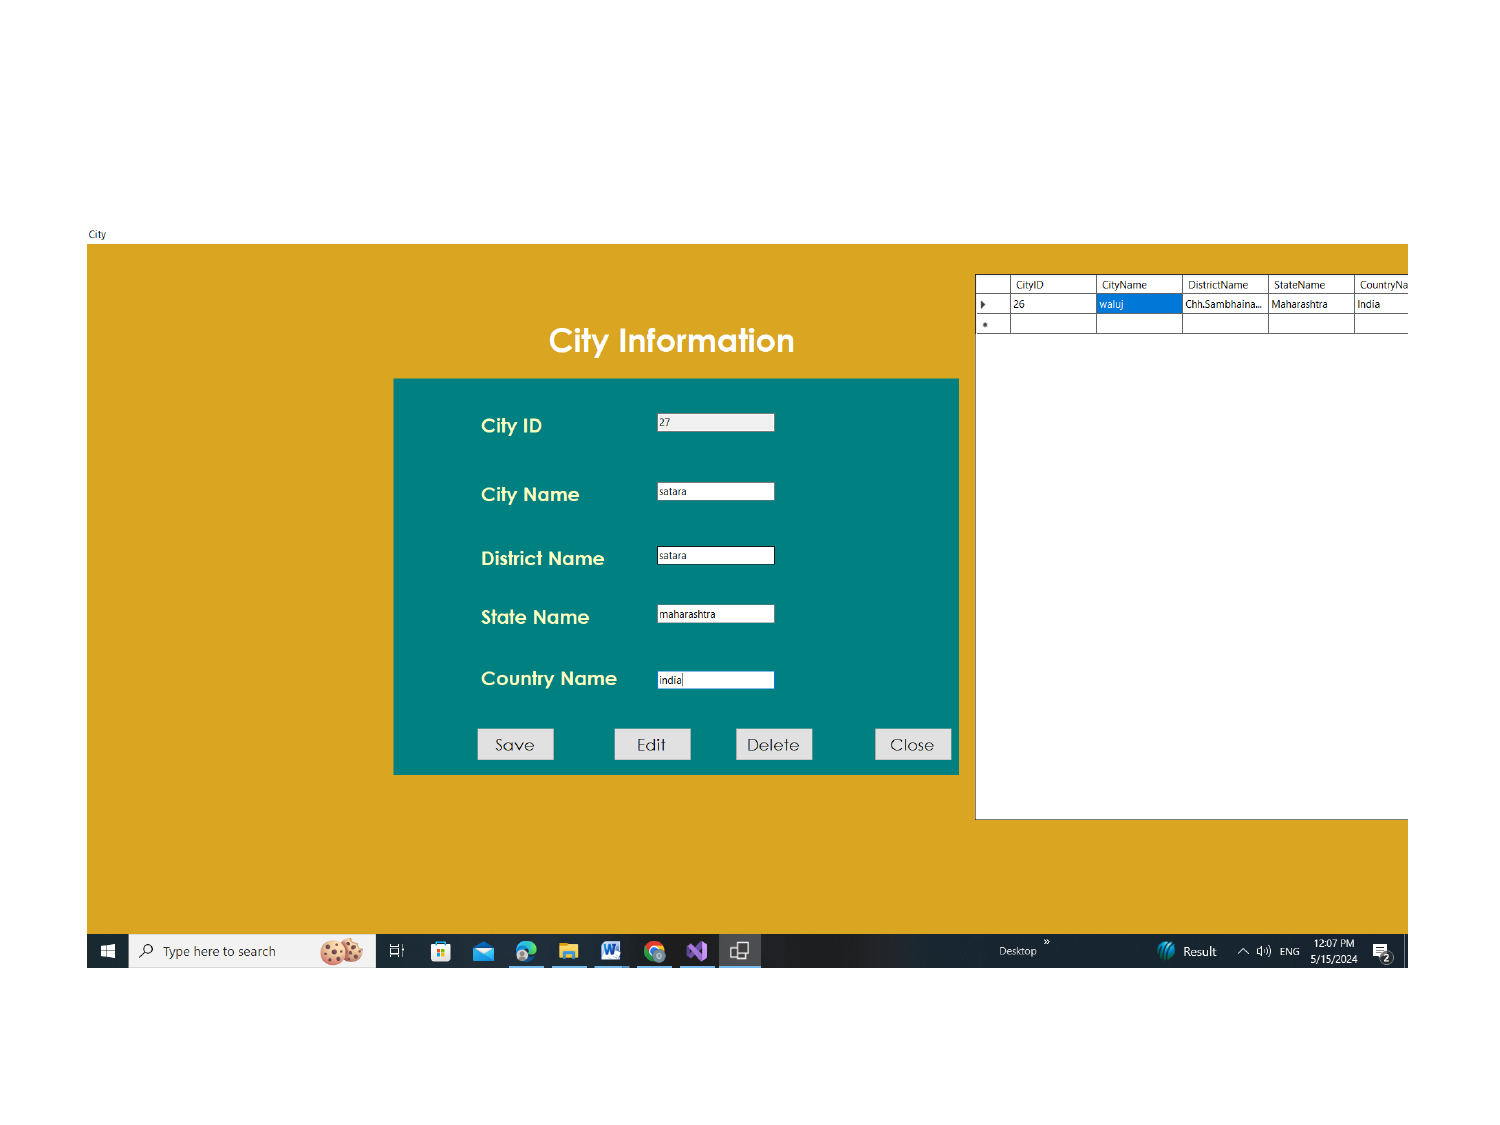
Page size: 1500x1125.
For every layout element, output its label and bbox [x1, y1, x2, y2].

list [87, 224, 1408, 968]
